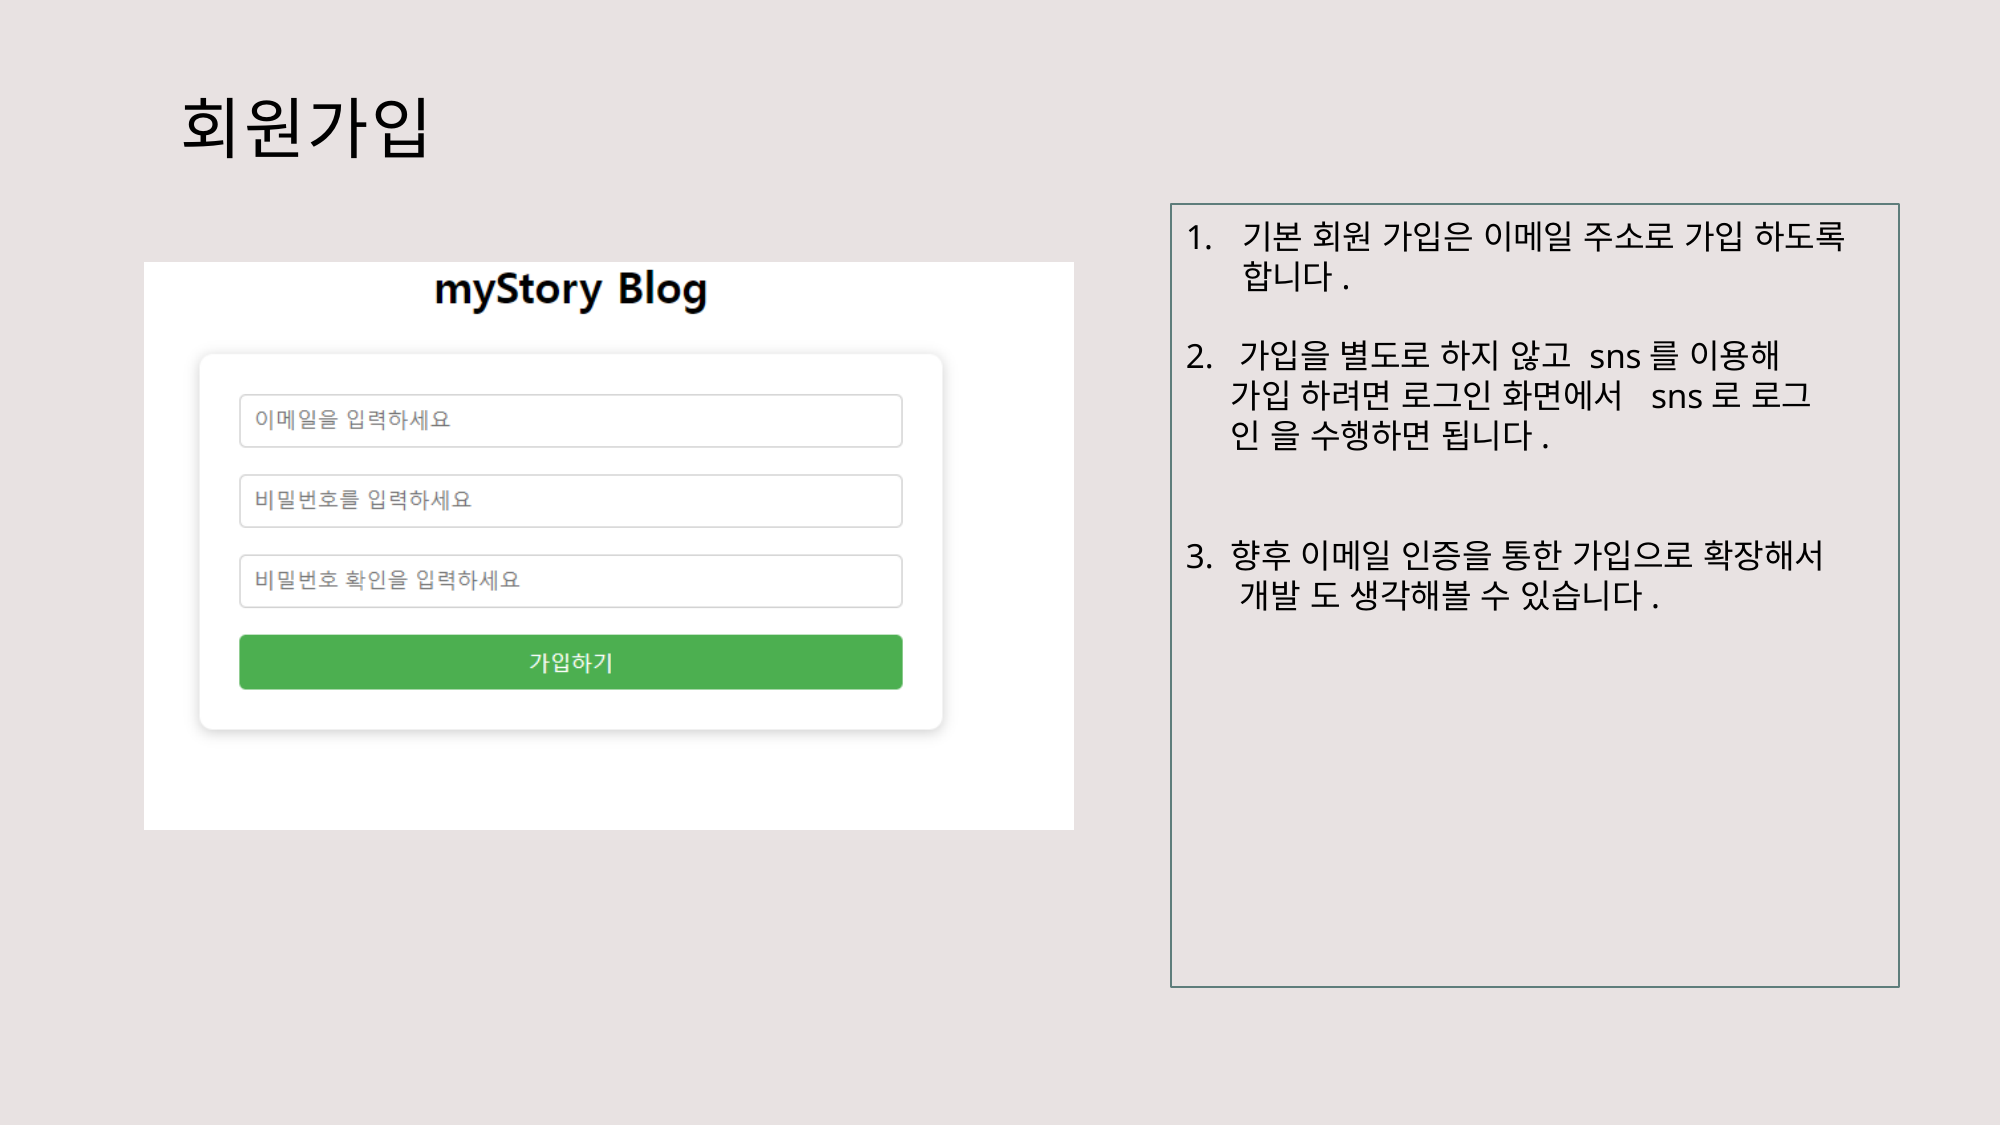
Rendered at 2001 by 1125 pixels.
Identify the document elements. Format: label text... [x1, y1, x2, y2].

title 회원가입 [162, 64, 1838, 182]
text_box 기본 회원 가입은 이메일 주소로 가입 하도록 합니다. 2. 가입을 별도로 하지 않고 sns를 이용해 가입 하려면 로그인 화면에서 sns로 로그 인 을 수행하면 됩니다. 3. 향후 이메일 인증을 통한 가입으로 확장해서 개발 도 생각해볼 수 있습니다. [1170, 203, 1900, 988]
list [144, 262, 1074, 830]
